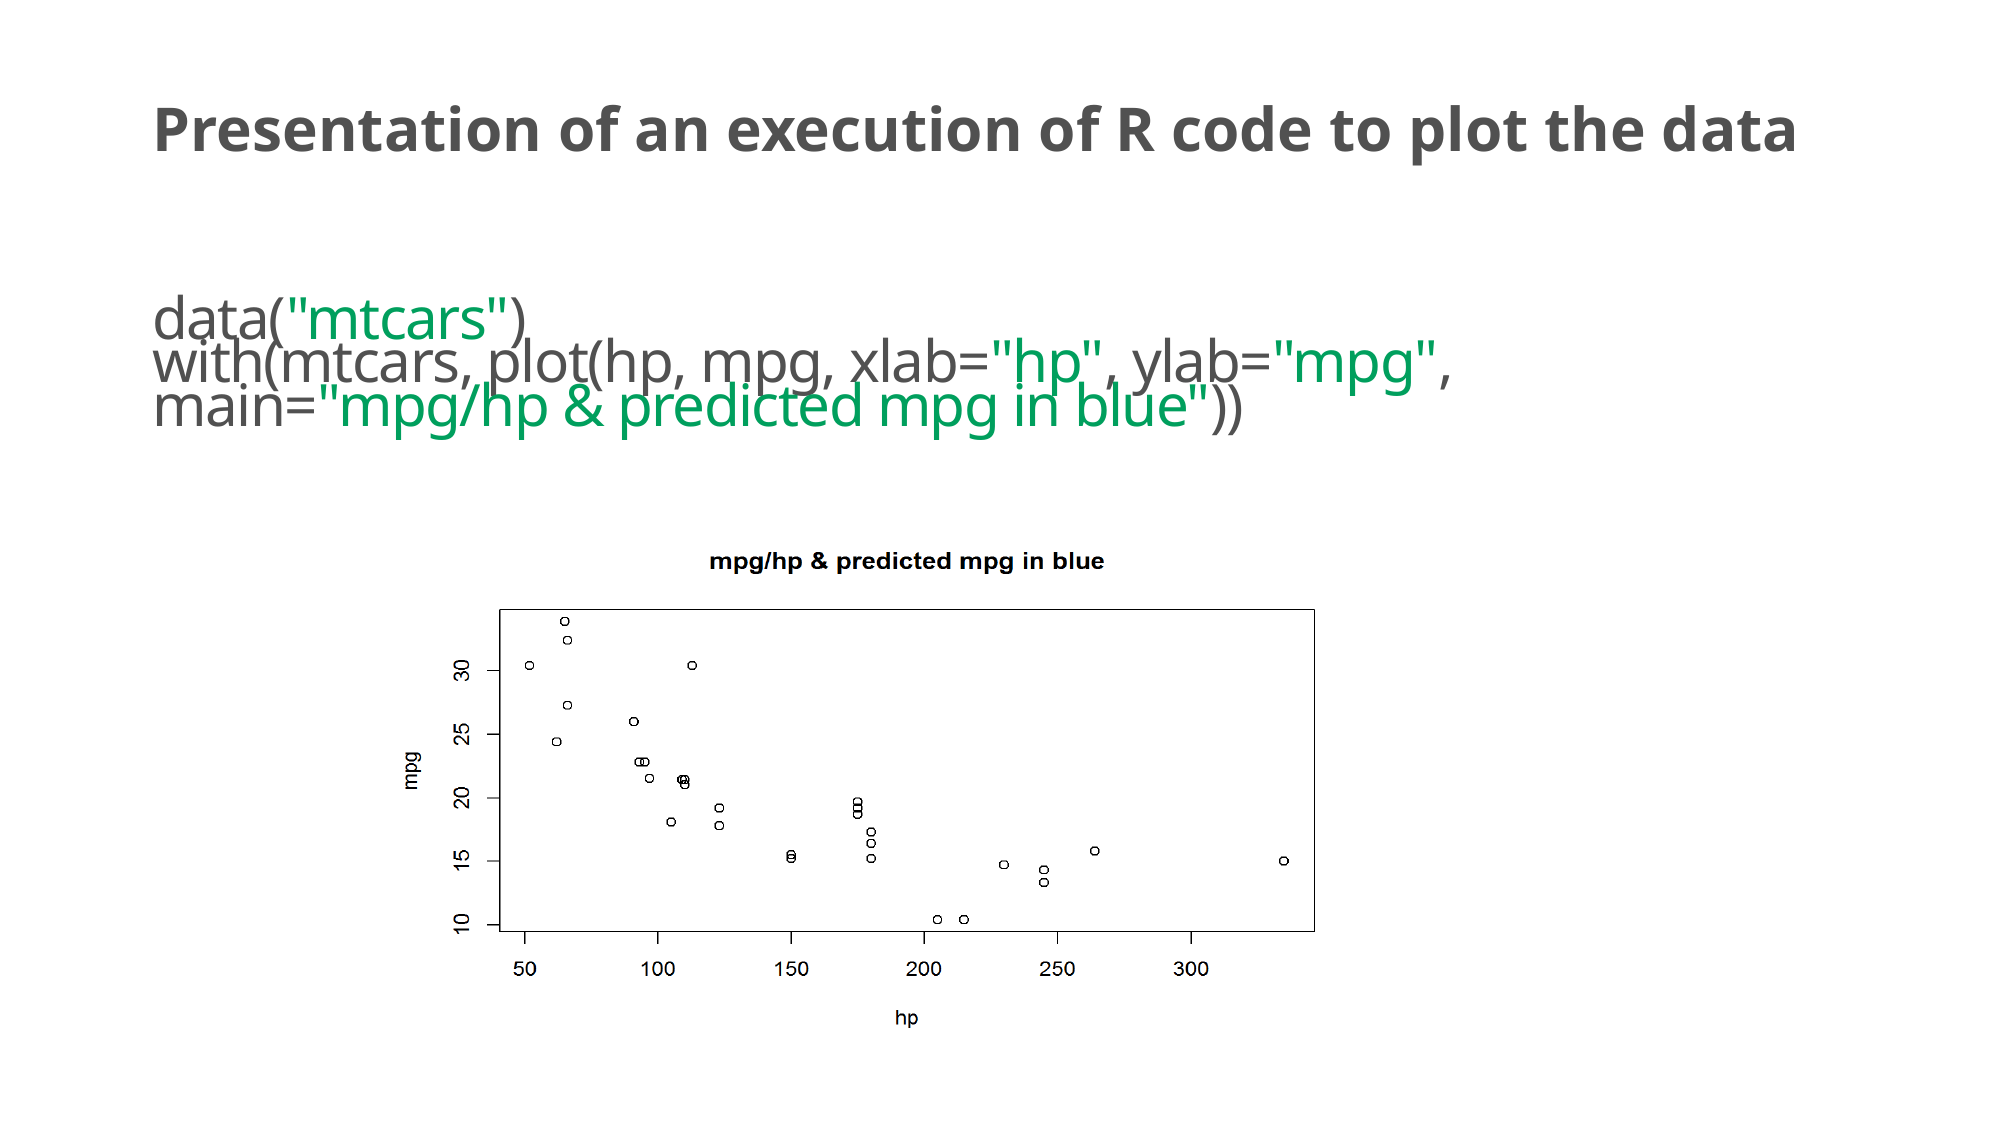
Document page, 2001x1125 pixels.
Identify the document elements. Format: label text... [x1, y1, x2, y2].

title Presentation of an execution of R code to plot the data [137, 59, 1863, 278]
list data("mtcars") with(mtcars, plot(hp, mpg, xlab="hp", ylab="mpg", main="mpg/hp & predicted mpg in blue")) [137, 299, 1863, 1014]
picture [392, 510, 1369, 1055]
